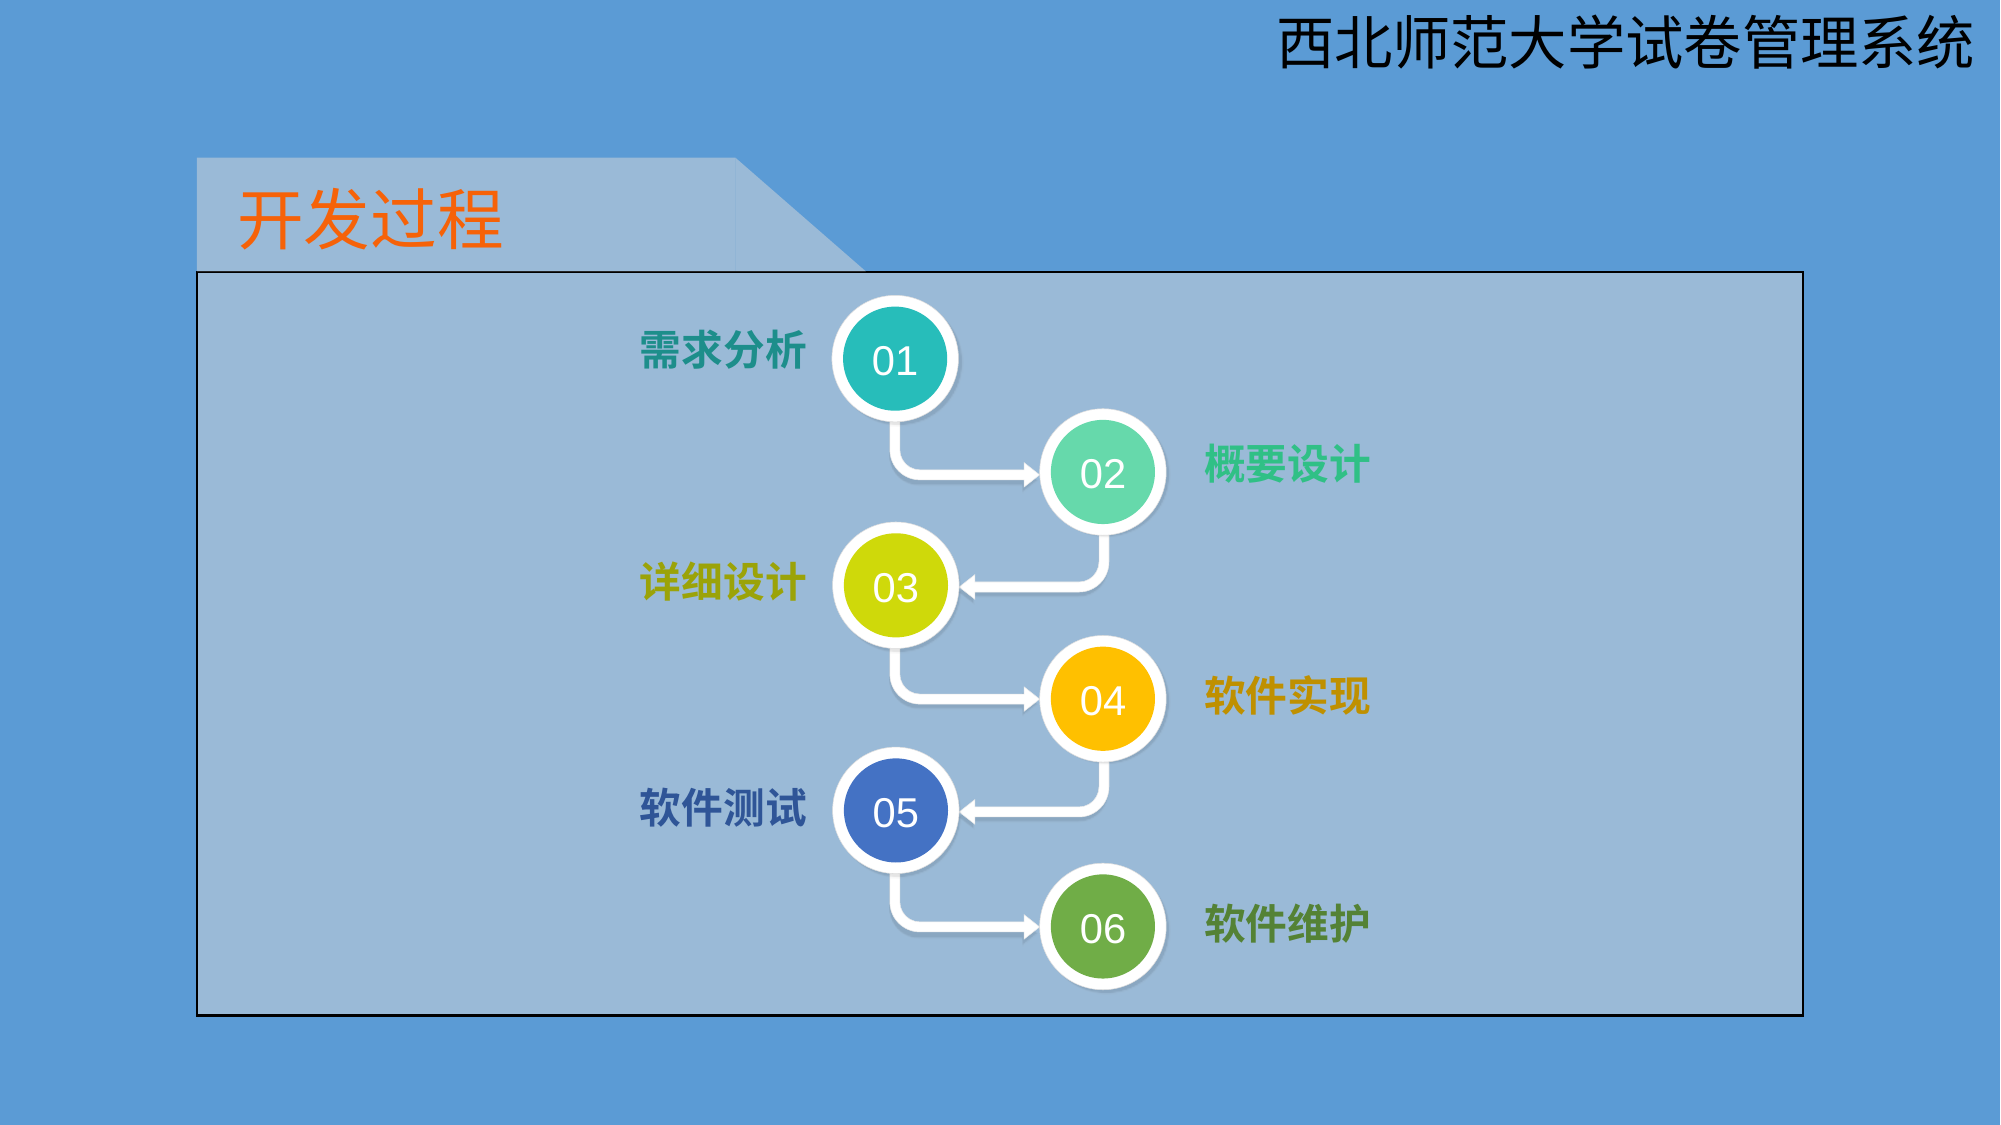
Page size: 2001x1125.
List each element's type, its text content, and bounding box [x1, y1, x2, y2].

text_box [382, 521, 960, 649]
text_box [961, 537, 1111, 602]
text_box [382, 295, 959, 422]
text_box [382, 747, 960, 874]
text_box 开发过程 [222, 170, 725, 265]
text_box [888, 652, 1039, 714]
text_box [888, 425, 1039, 490]
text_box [1039, 635, 1629, 763]
text_box [888, 877, 1039, 942]
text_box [1039, 863, 1629, 990]
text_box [1039, 408, 1629, 536]
text_box [961, 764, 1111, 827]
